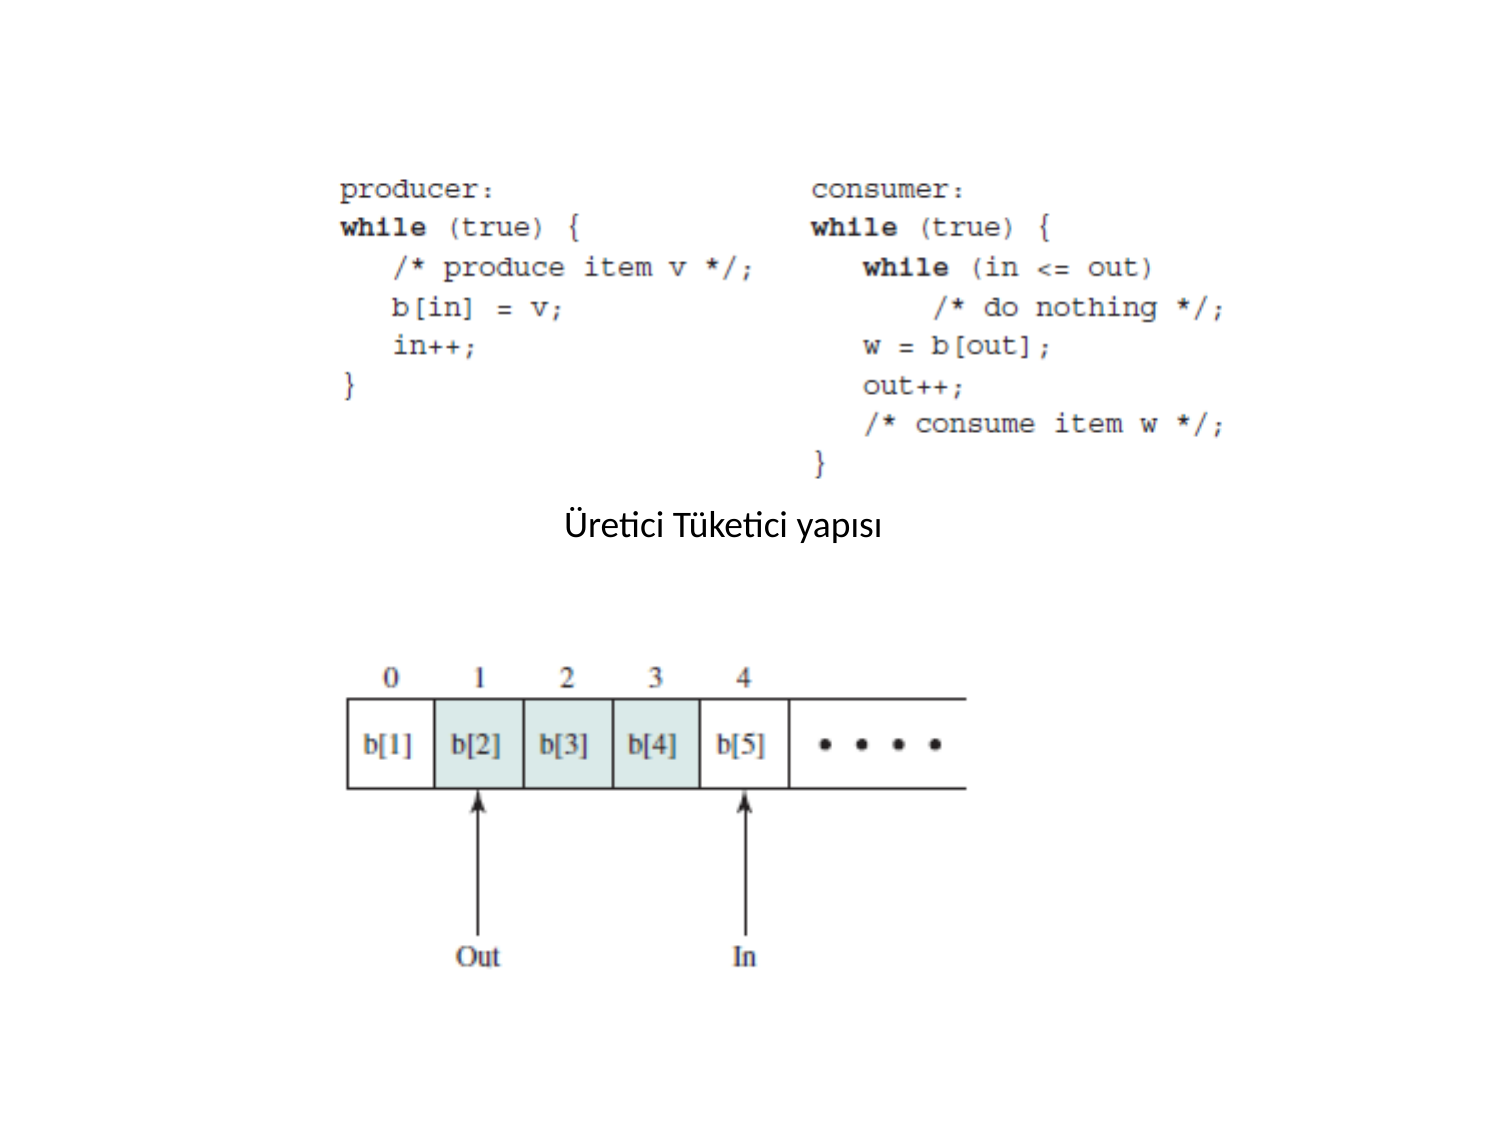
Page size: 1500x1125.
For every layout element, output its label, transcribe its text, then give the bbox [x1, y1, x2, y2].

text_box Üretici Tüketici yapısı [549, 513, 898, 553]
picture [263, 609, 1008, 980]
picture [279, 148, 1306, 506]
